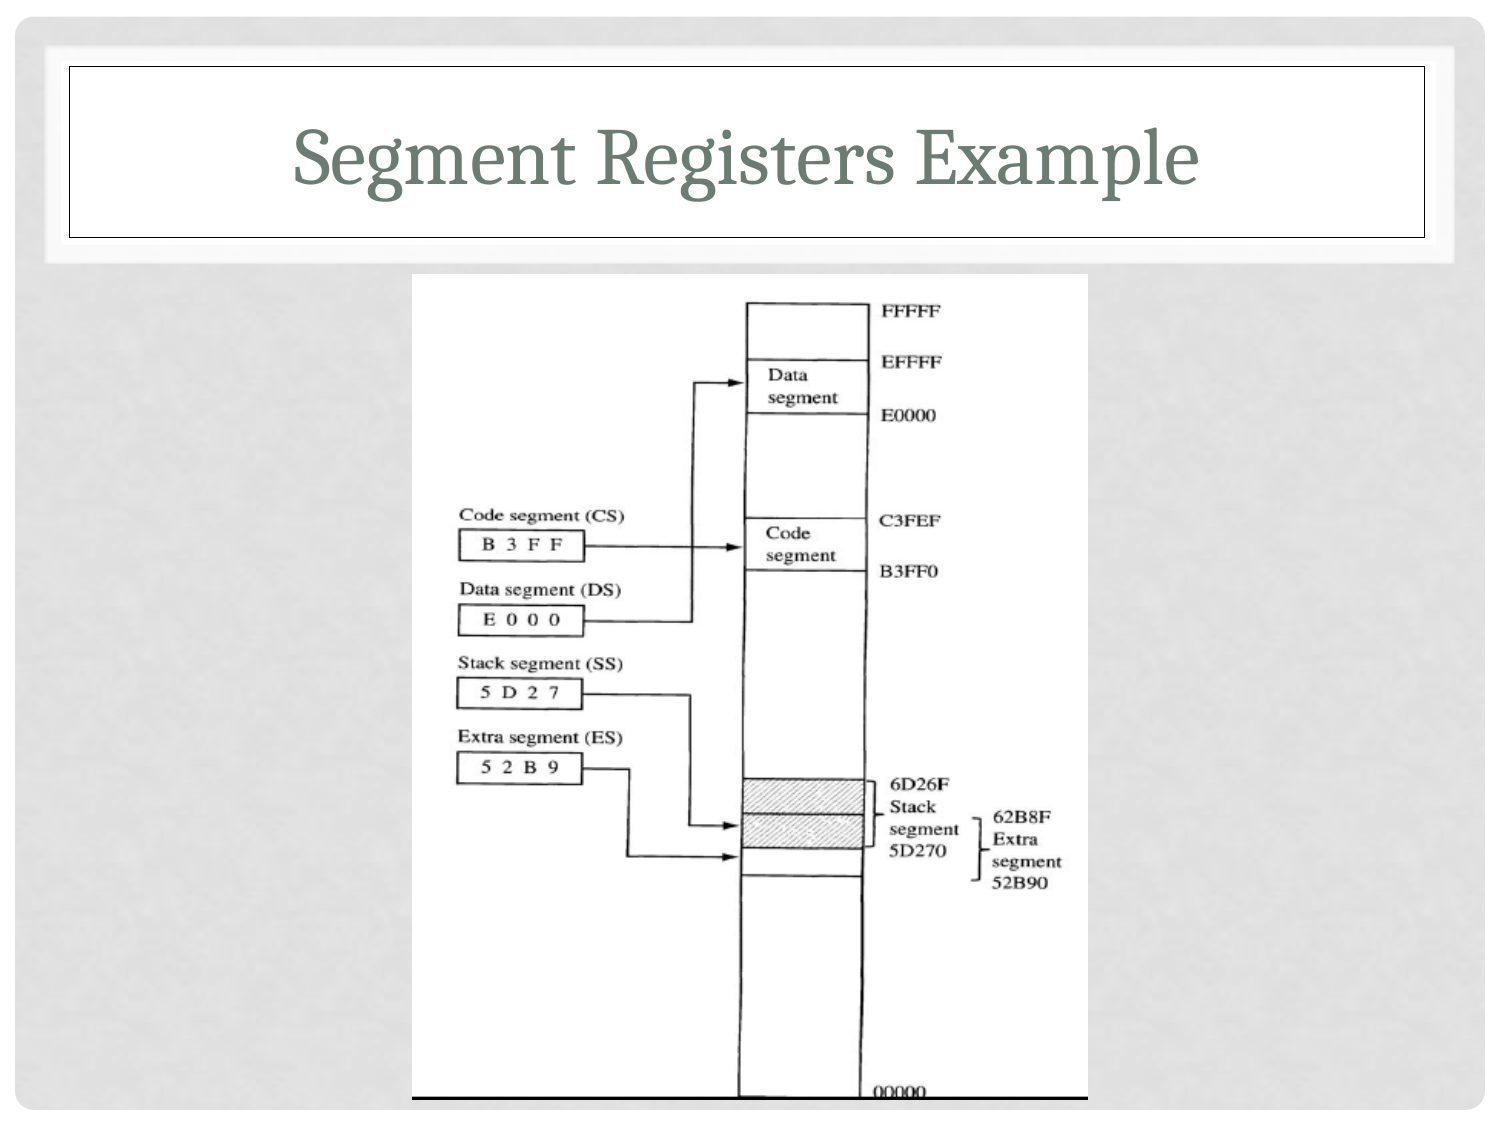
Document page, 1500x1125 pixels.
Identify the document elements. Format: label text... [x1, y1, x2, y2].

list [412, 274, 1088, 1101]
title Segment Registers Example [69, 66, 1425, 238]
